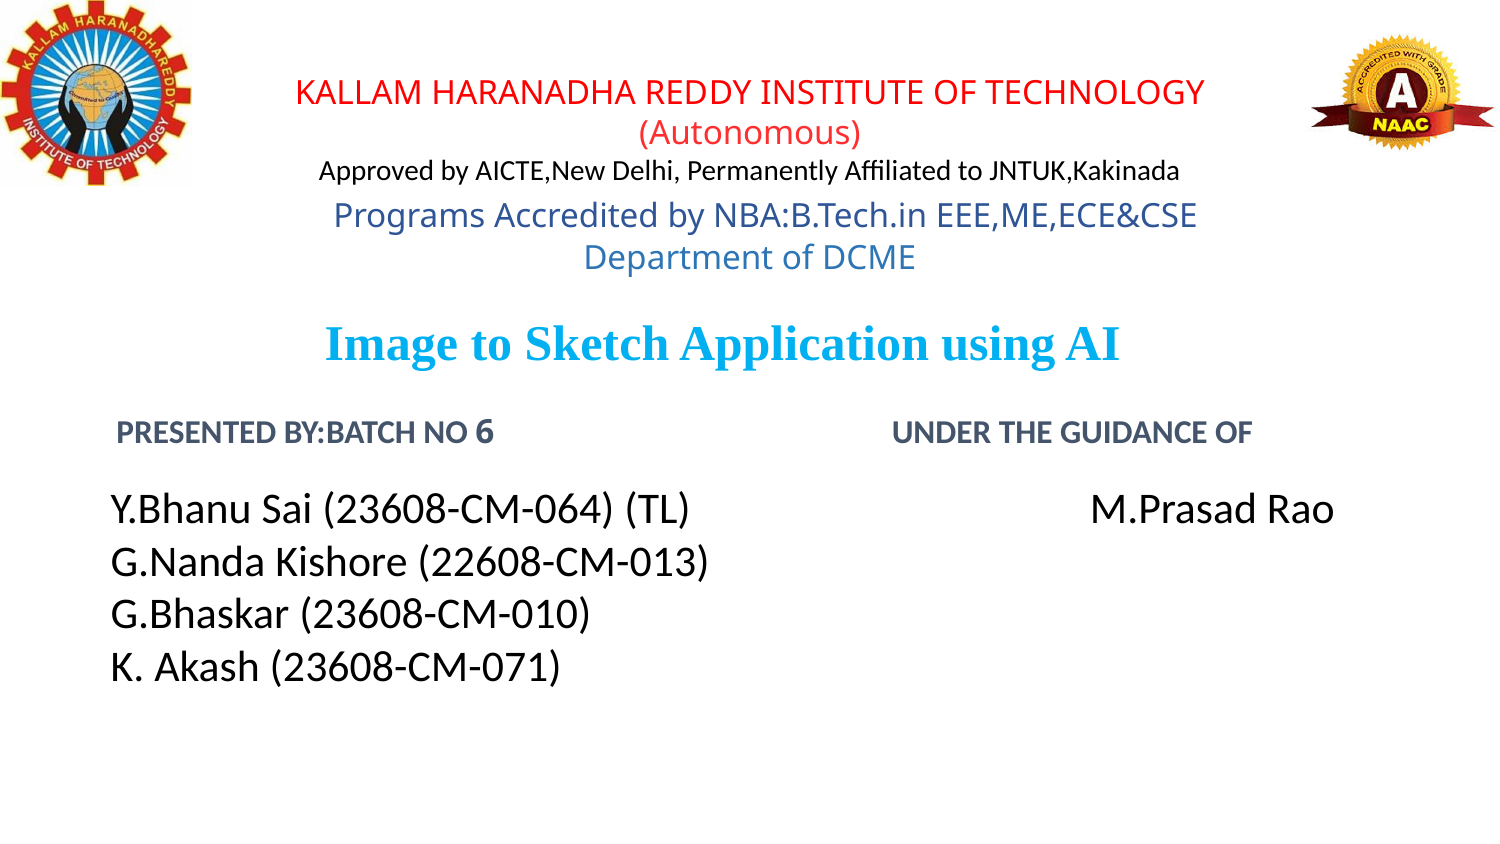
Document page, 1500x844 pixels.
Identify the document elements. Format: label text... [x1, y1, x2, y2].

picture [0, 0, 192, 186]
list Image to Sketch Application using AI PRESENTED BY:BATCH NO 6 UNDER THE GUIDANCE OF Y.Bhanu Sai (23608-CM-064) (TL) M.Prasad Rao G.Nanda Kishore (22608-CM-013) G.Bhaskar (23608-CM-010) K. Akash (23608-CM-071) [95, 295, 1418, 744]
picture [1305, 0, 1500, 186]
title KALLAM HARANADHA REDDY INSTITUTE OF TECHNOLOGY (Autonomous) Approved by AICTE,New Delhi, Permanently Affiliated to JNTUK,Kakinada Programs Accredited by NBA:B.Tech.in EEE,ME,ECE&CSE Department of DCME [268, 56, 1231, 295]
